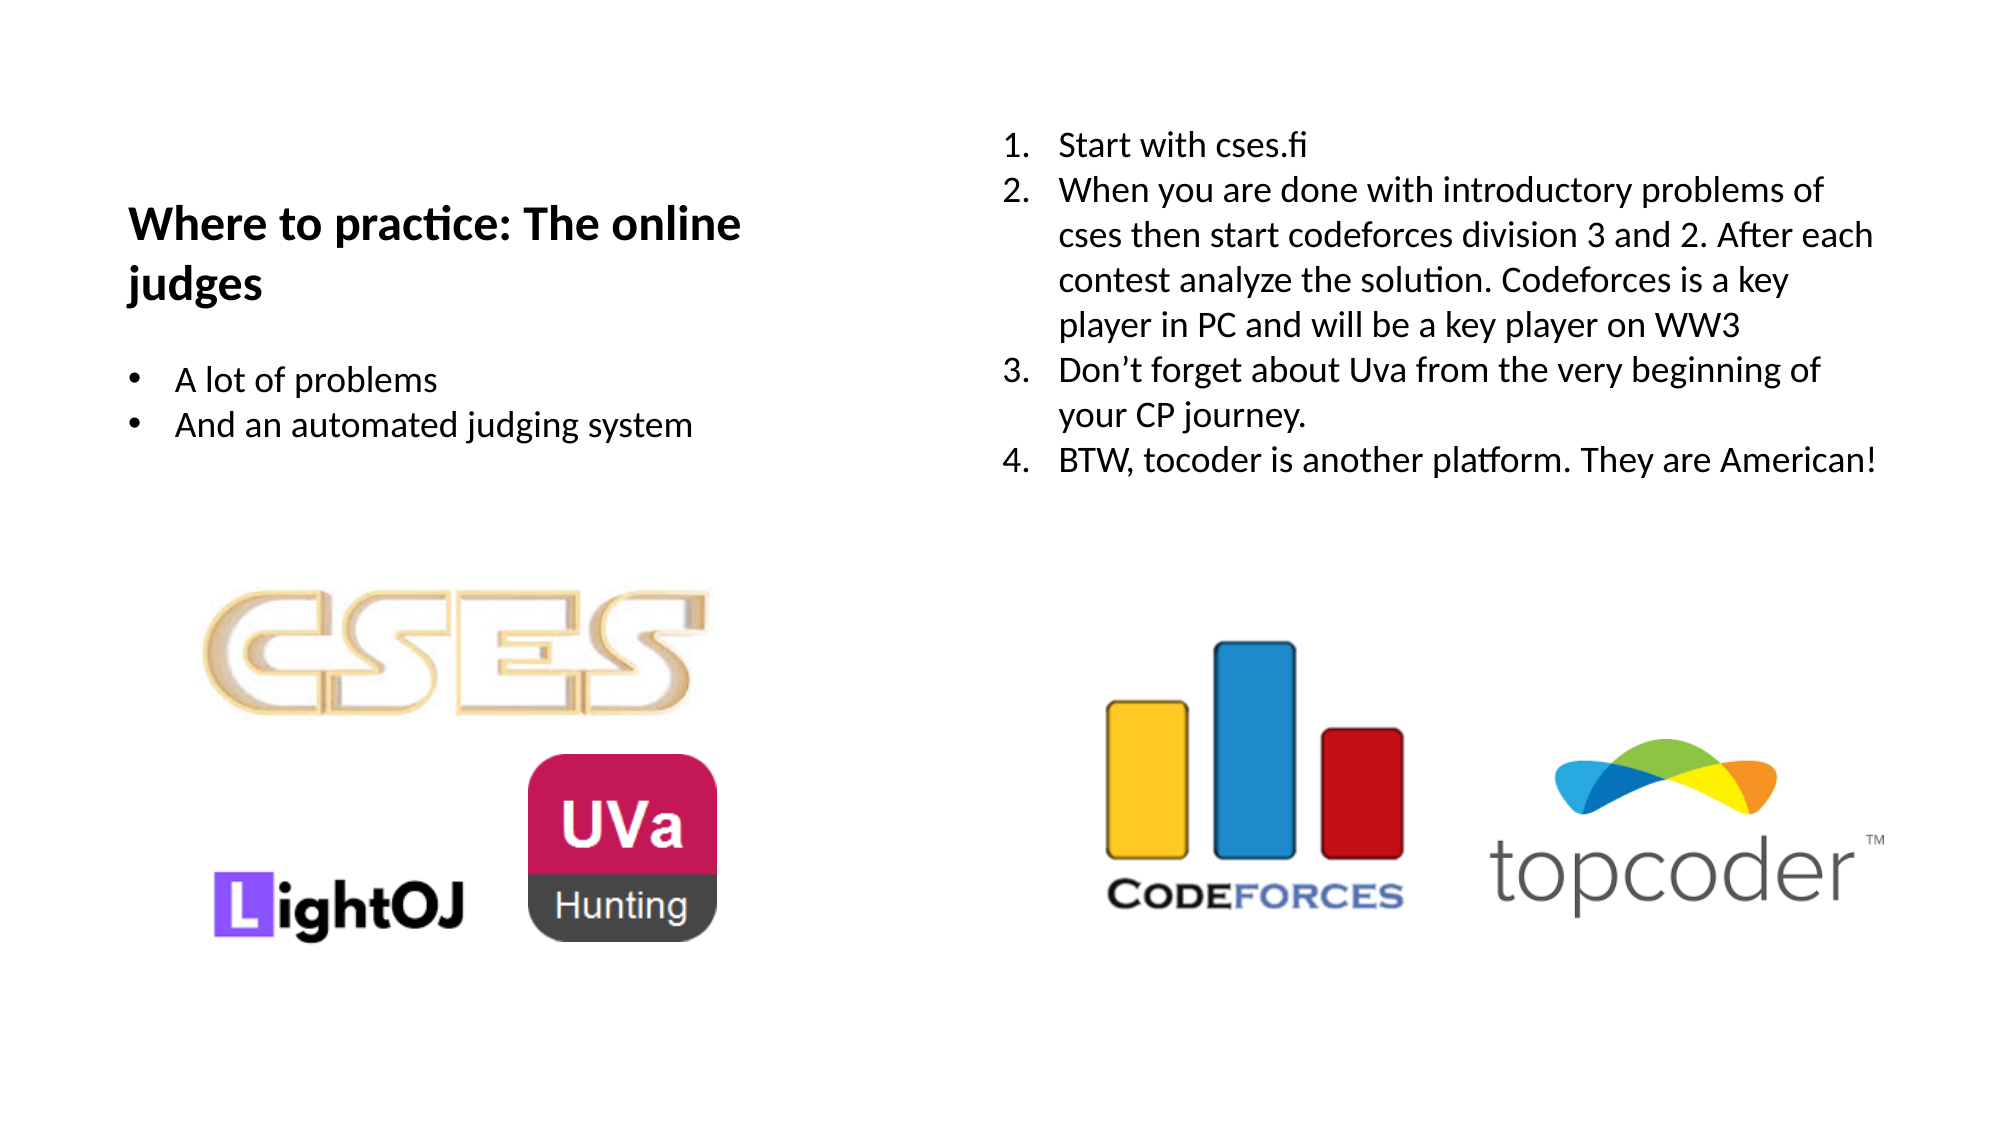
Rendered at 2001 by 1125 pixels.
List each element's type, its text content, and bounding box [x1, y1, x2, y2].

picture [1090, 613, 1419, 942]
picture [175, 551, 738, 942]
text_box Where to practice: The online judges A lot of problems And an automated judging system [113, 183, 817, 498]
picture [1489, 739, 1884, 926]
text_box Start with cses.fi When you are done with introductory problems of cses then start codeforces division 3 and 2. After each contest analyze the solution. Codeforces is a key player in PC and will be a key player on WW3 Don’t forget about Uva from the very beginning of your CP journey. BTW, tocoder is another platform. They are American! [987, 112, 1900, 488]
picture [165, 805, 518, 993]
